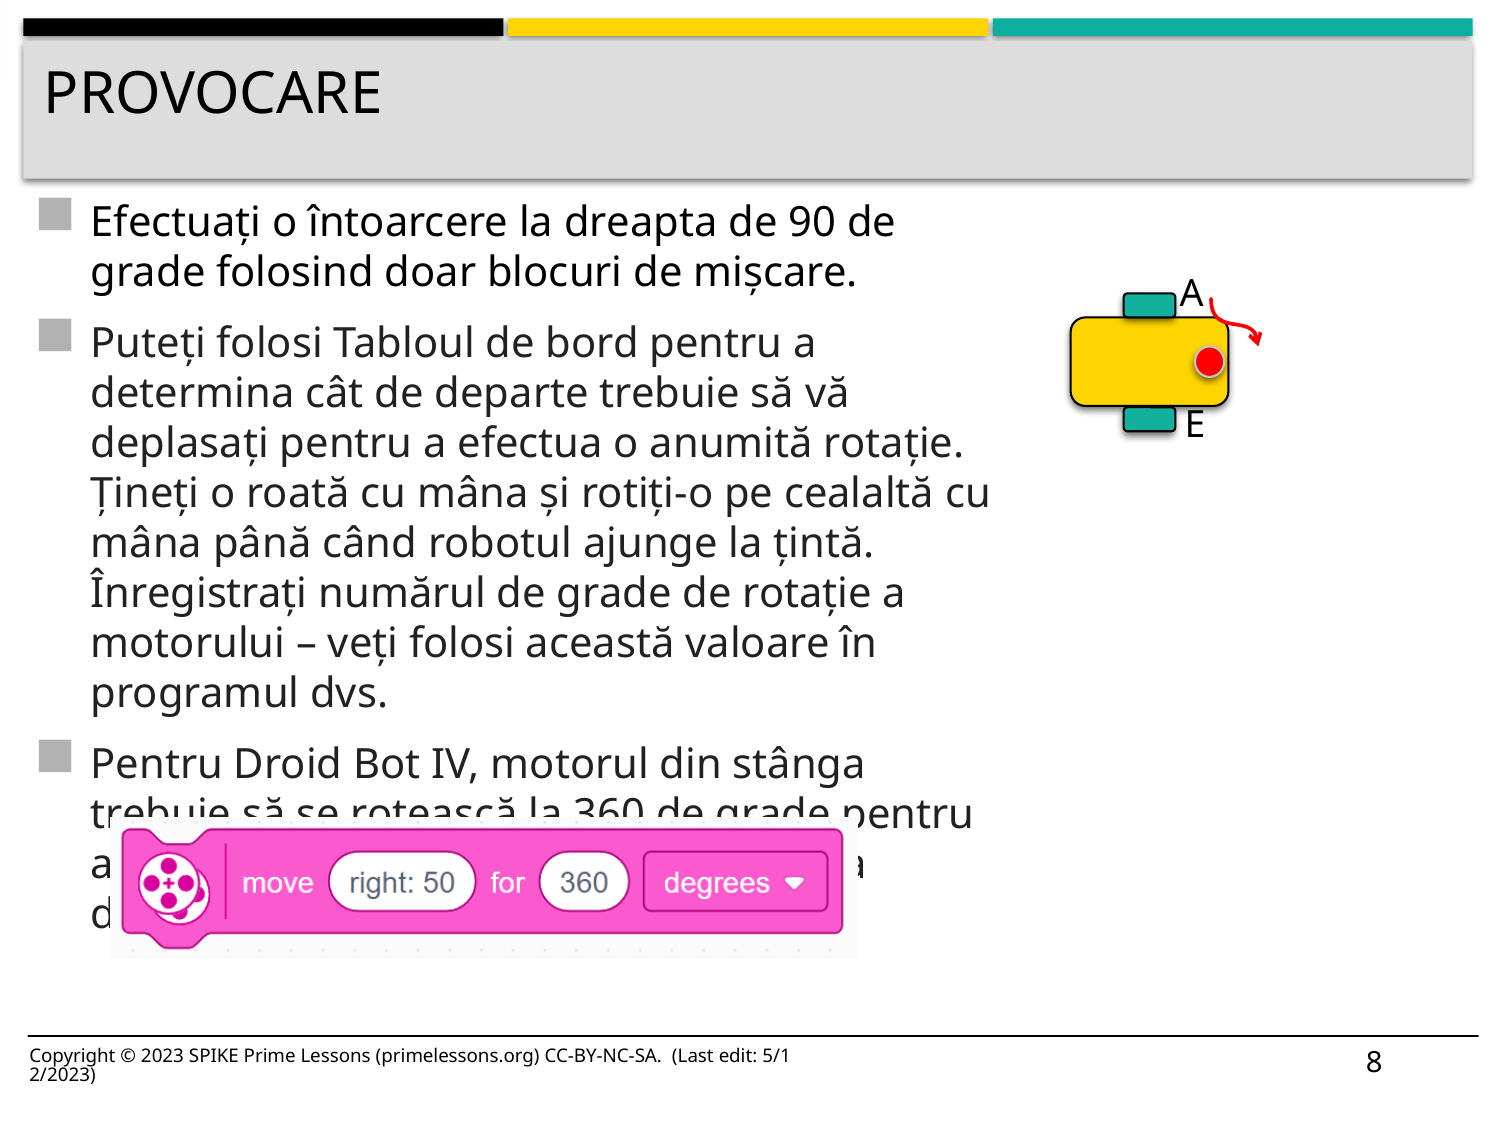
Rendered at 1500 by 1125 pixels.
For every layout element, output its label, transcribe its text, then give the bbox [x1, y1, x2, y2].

list Efectuați o întoarcere la dreapta de 90 de grade folosind doar blocuri de mișcare. Puteți folosi Tabloul de bord pentru a determina cât de departe trebuie să vă deplasați pentru a efectua o anumită rotație. Țineți o roată cu mâna și rotiți-o pe cealaltă cu mâna până când robotul ajunge la țintă. Înregistrați numărul de grade de rotație a motorului – veți folosi această valoare în programul dvs. Pentru Droid Bot IV, motorul din stânga trebuie să se rotească la 360 de grade pentru a efectua o întoarcere de 90 de grade la dreapta. [25, 187, 1013, 1021]
footer Copyright © 2023 SPIKE Prime Lessons (primelessons.org) CC-BY-NC-SA. (Last edit: 5/12/2023) [14, 1036, 814, 1097]
picture [109, 817, 858, 959]
title Provocare [28, 48, 1464, 172]
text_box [1069, 261, 1259, 454]
slide_number 8 [1351, 1036, 1478, 1097]
